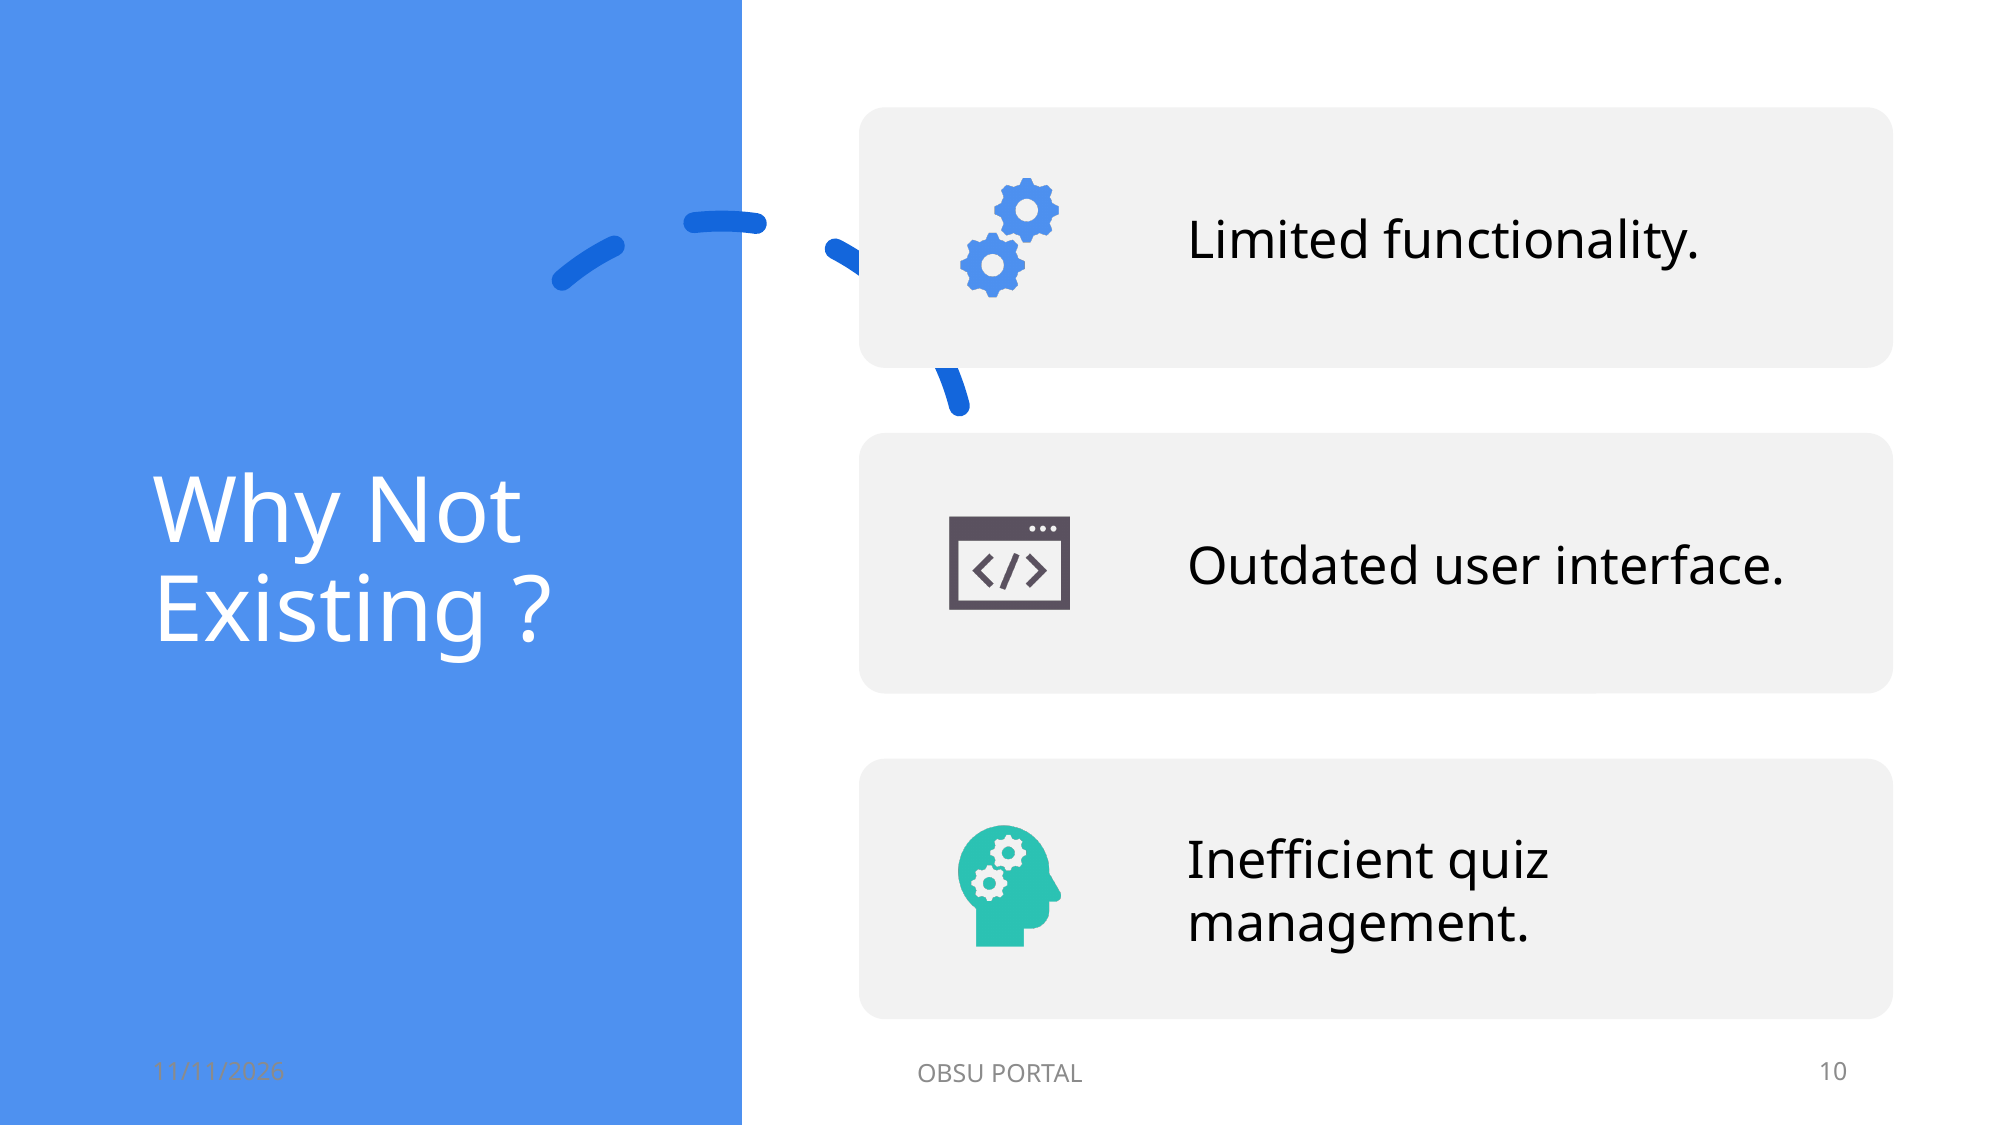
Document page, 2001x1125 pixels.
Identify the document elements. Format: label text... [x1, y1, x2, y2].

text_box [622, 220, 858, 467]
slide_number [137, 1042, 588, 1103]
footer OBSU PORTAL [662, 1042, 1338, 1103]
slide_number 10 [1412, 1042, 1863, 1103]
title Why Not Existing ? [137, 105, 622, 1020]
text_box [743, 0, 2000, 1125]
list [858, 107, 1894, 1020]
text_box [0, 0, 743, 1125]
